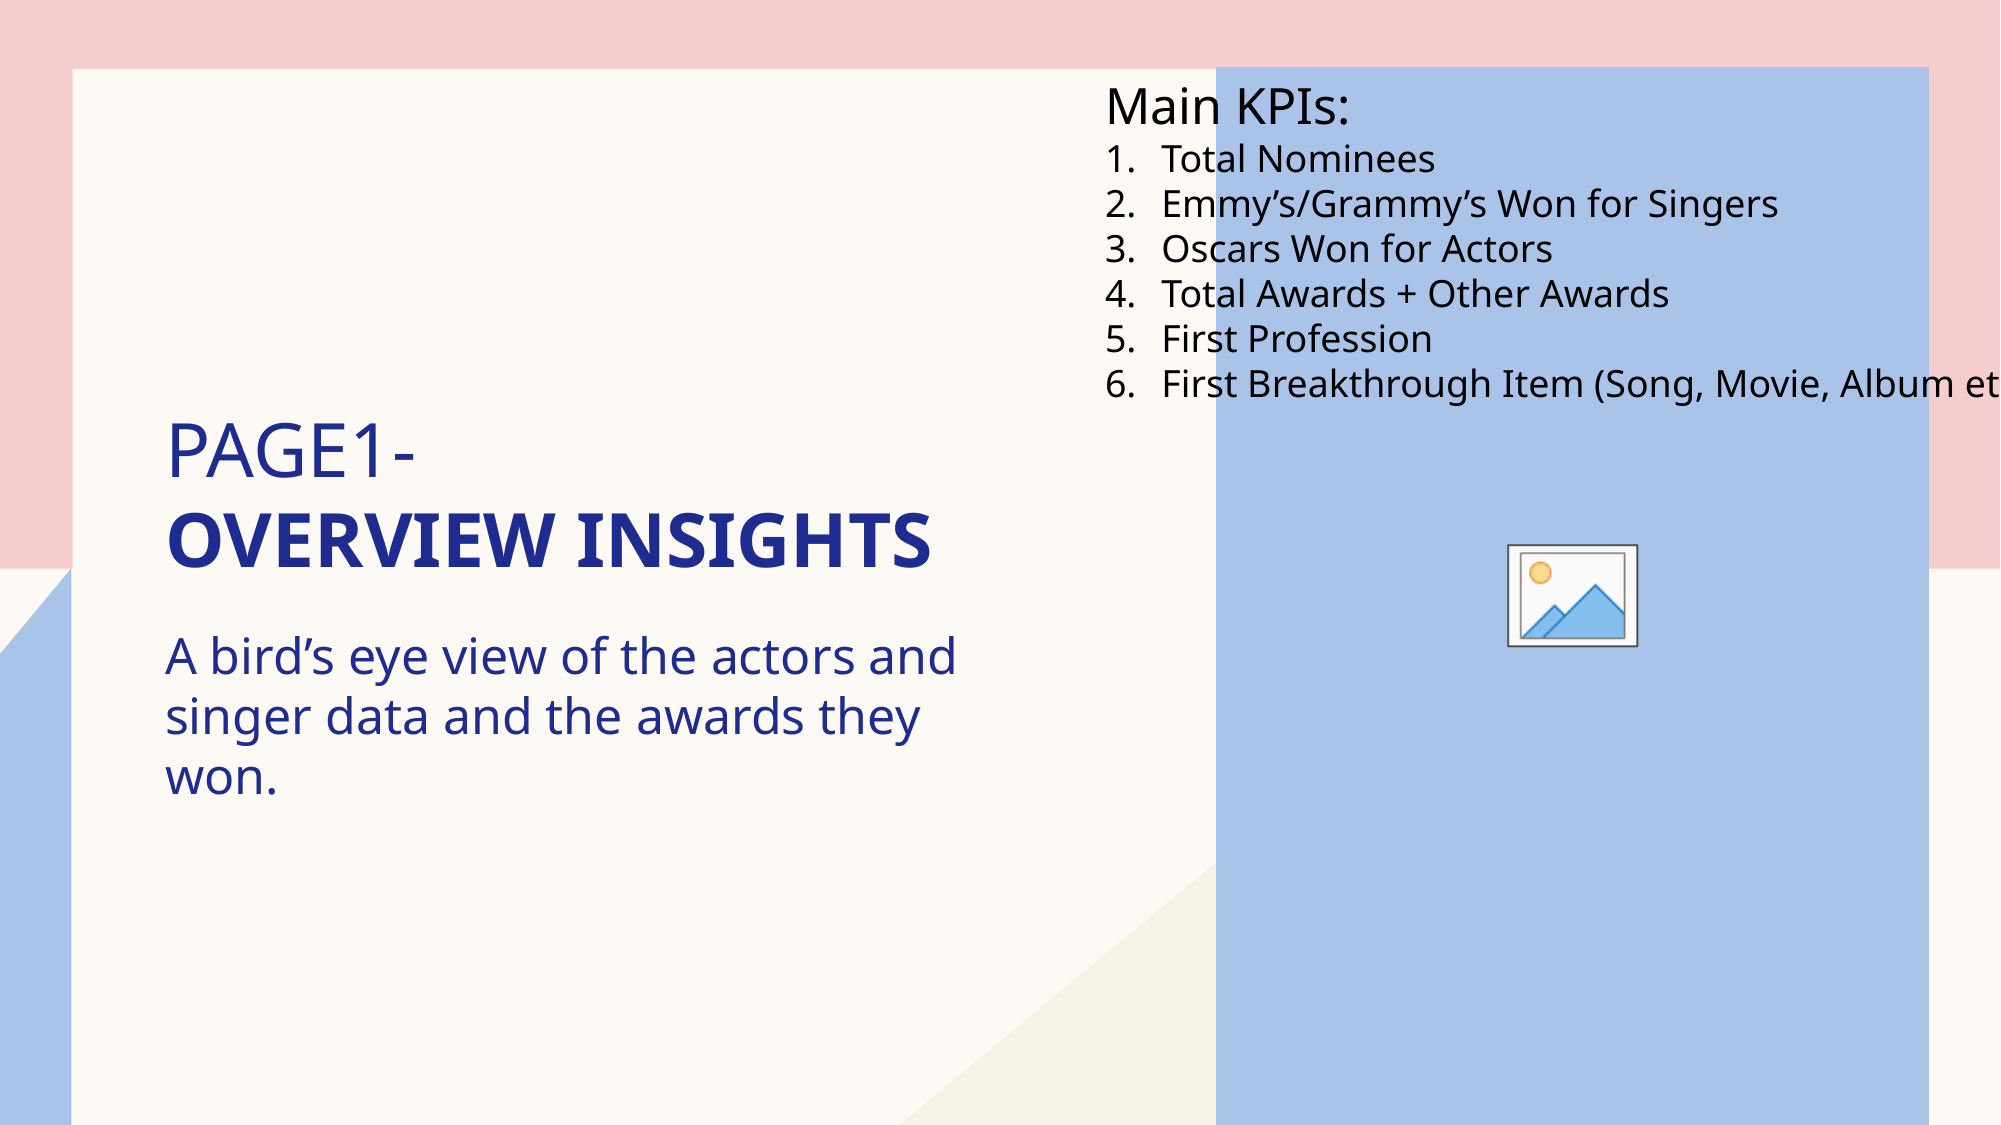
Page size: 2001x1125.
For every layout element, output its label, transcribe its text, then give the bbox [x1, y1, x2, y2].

picture [1216, 67, 1929, 1125]
title Page1- Overview Insights [150, 173, 1013, 583]
list A bird’s eye view of the actors and singer data and the awards they won. [150, 624, 1013, 992]
